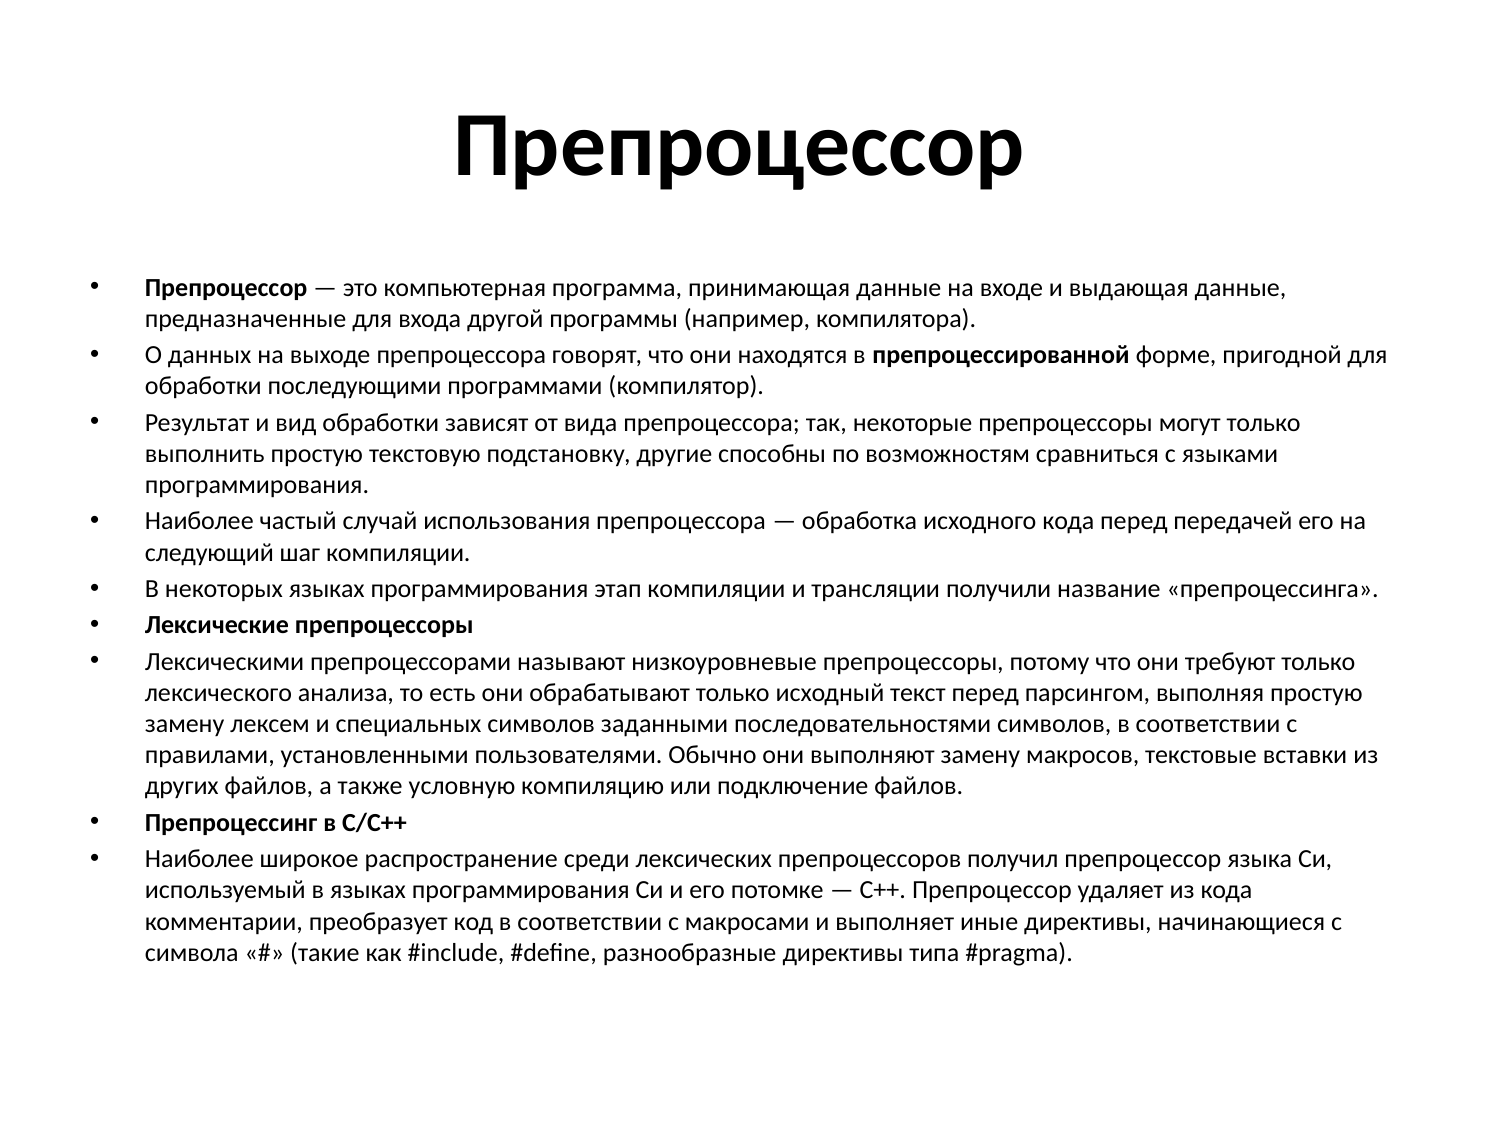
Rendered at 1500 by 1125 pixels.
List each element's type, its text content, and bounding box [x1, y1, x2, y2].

list Препроцессор — это компьютерная программа, принимающая данные на входе и выдающая данные, предназначенные для входа другой программы (например, компилятора). О данных на выходе препроцессора говорят, что они находятся в препроцессированной форме, пригодной для обработки последующими программами (компилятор). Результат и вид обработки зависят от вида препроцессора; так, некоторые препроцессоры могут только выполнить простую текстовую подстановку, другие способны по возможностям сравниться с языками программирования. Наиболее частый случай использования препроцессора — обработка исходного кода перед передачей его на следующий шаг компиляции. В некоторых языках программирования этап компиляции и трансляции получили название «препроцессинга». Лексические препроцессоры Лексическими препроцессорами называют низкоуровневые препроцессоры, потому что они требуют только лексического анализа, то есть они обрабатывают только исходный текст перед парсингом, выполняя простую замену лексем и специальных символов заданными последовательностями символов, в соответствии с правилами, установленными пользователями. Обычно они выполняют замену макросов, текстовые вставки из других файлов, а также условную компиляцию или подключение файлов. Препроцессинг в C/C++ Наиболее широкое распространение среди лексических препроцессоров получил препроцессор языка Си, используемый в языках программирования Си и его потомке — C++. Препроцессор удаляет из кода комментарии, преобразует код в соответствии с макросами и выполняет иные директивы, начинающиеся с символа «#» (такие как #include, #define, разнообразные директивы типа #pragma). [75, 262, 1425, 1005]
title Препроцессор [75, 45, 1425, 233]
